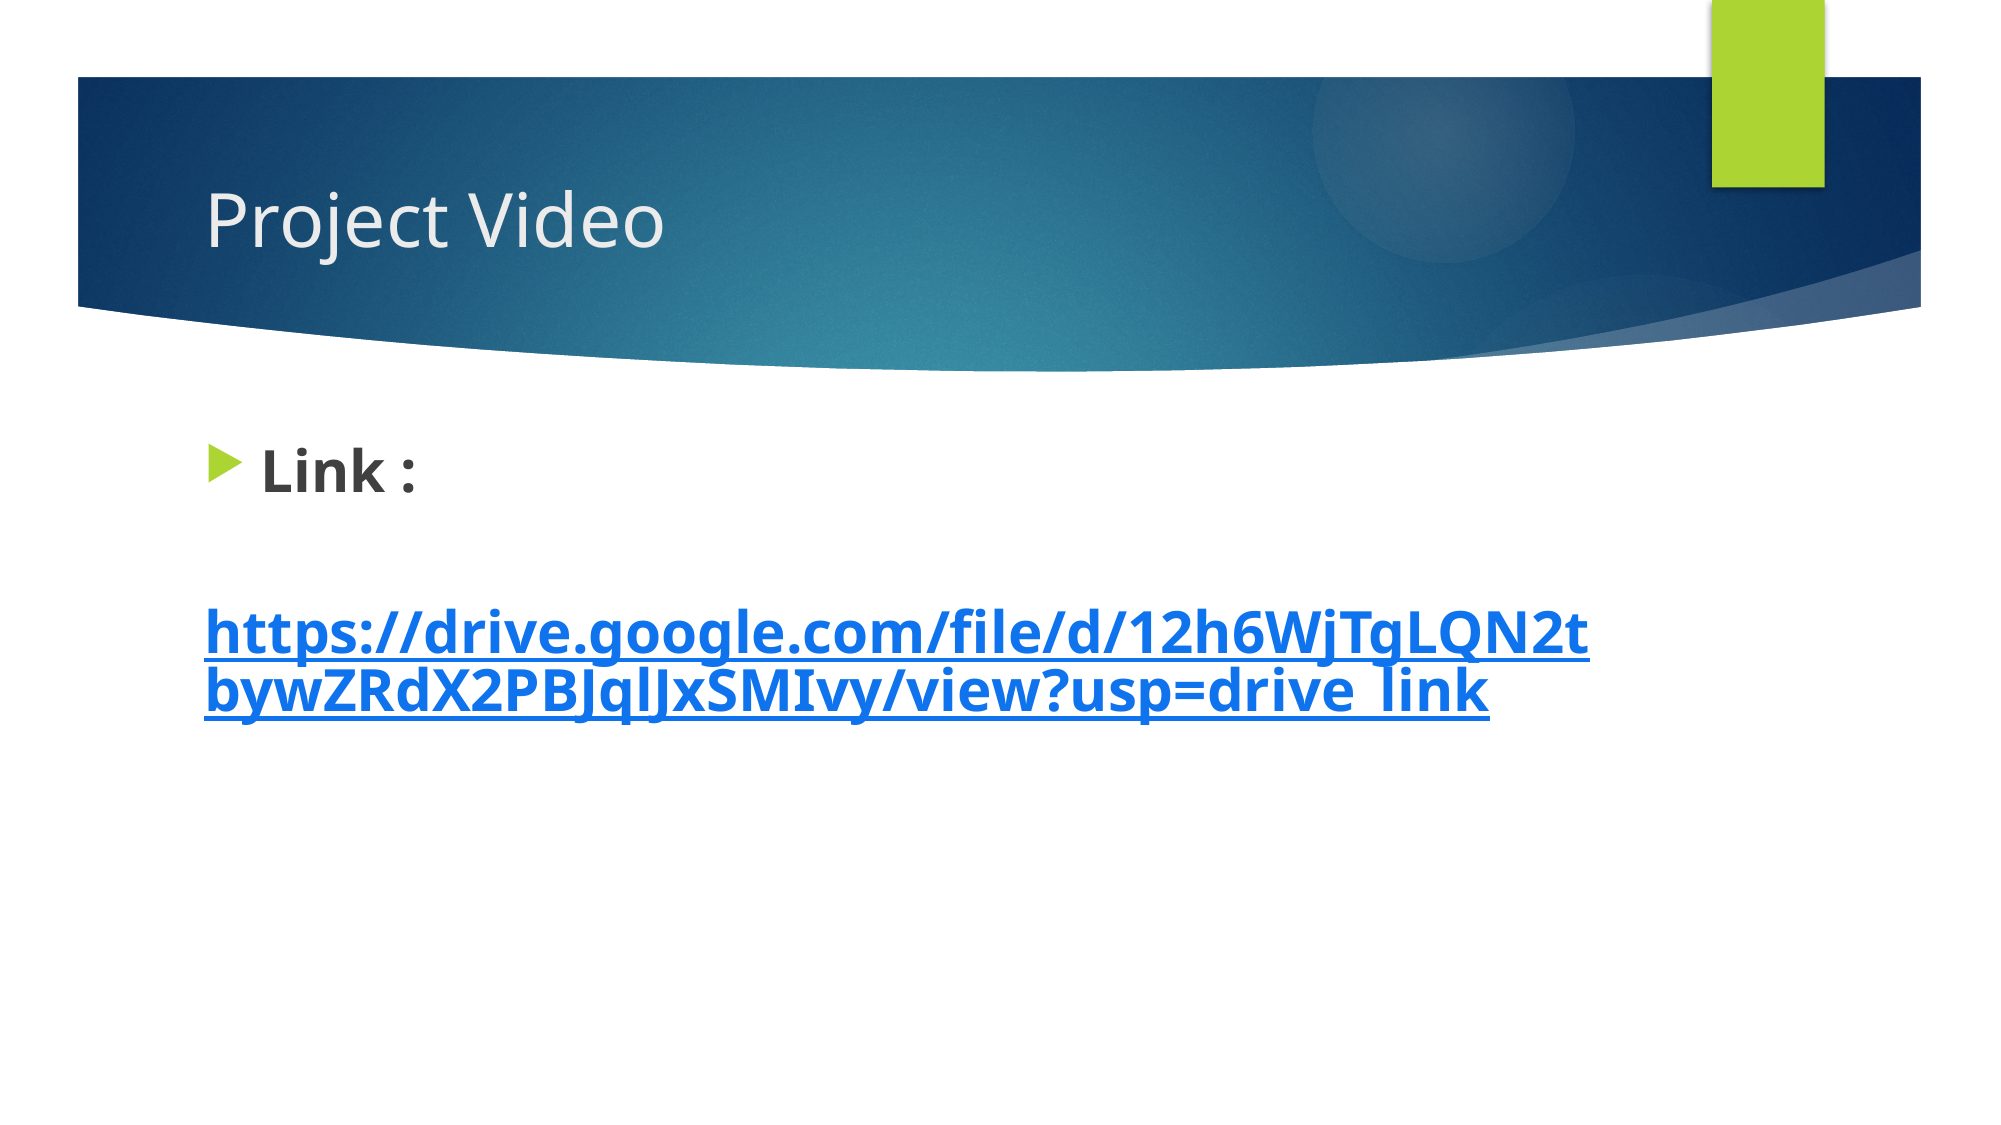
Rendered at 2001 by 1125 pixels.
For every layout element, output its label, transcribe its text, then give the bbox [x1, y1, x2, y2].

title Project Video [189, 159, 1627, 276]
list Link : https://drive.google.com/file/d/12h6WjTgLQN2tbywZRdX2PBJqlJxSMIvy/view?usp=drive_link [189, 427, 1627, 988]
